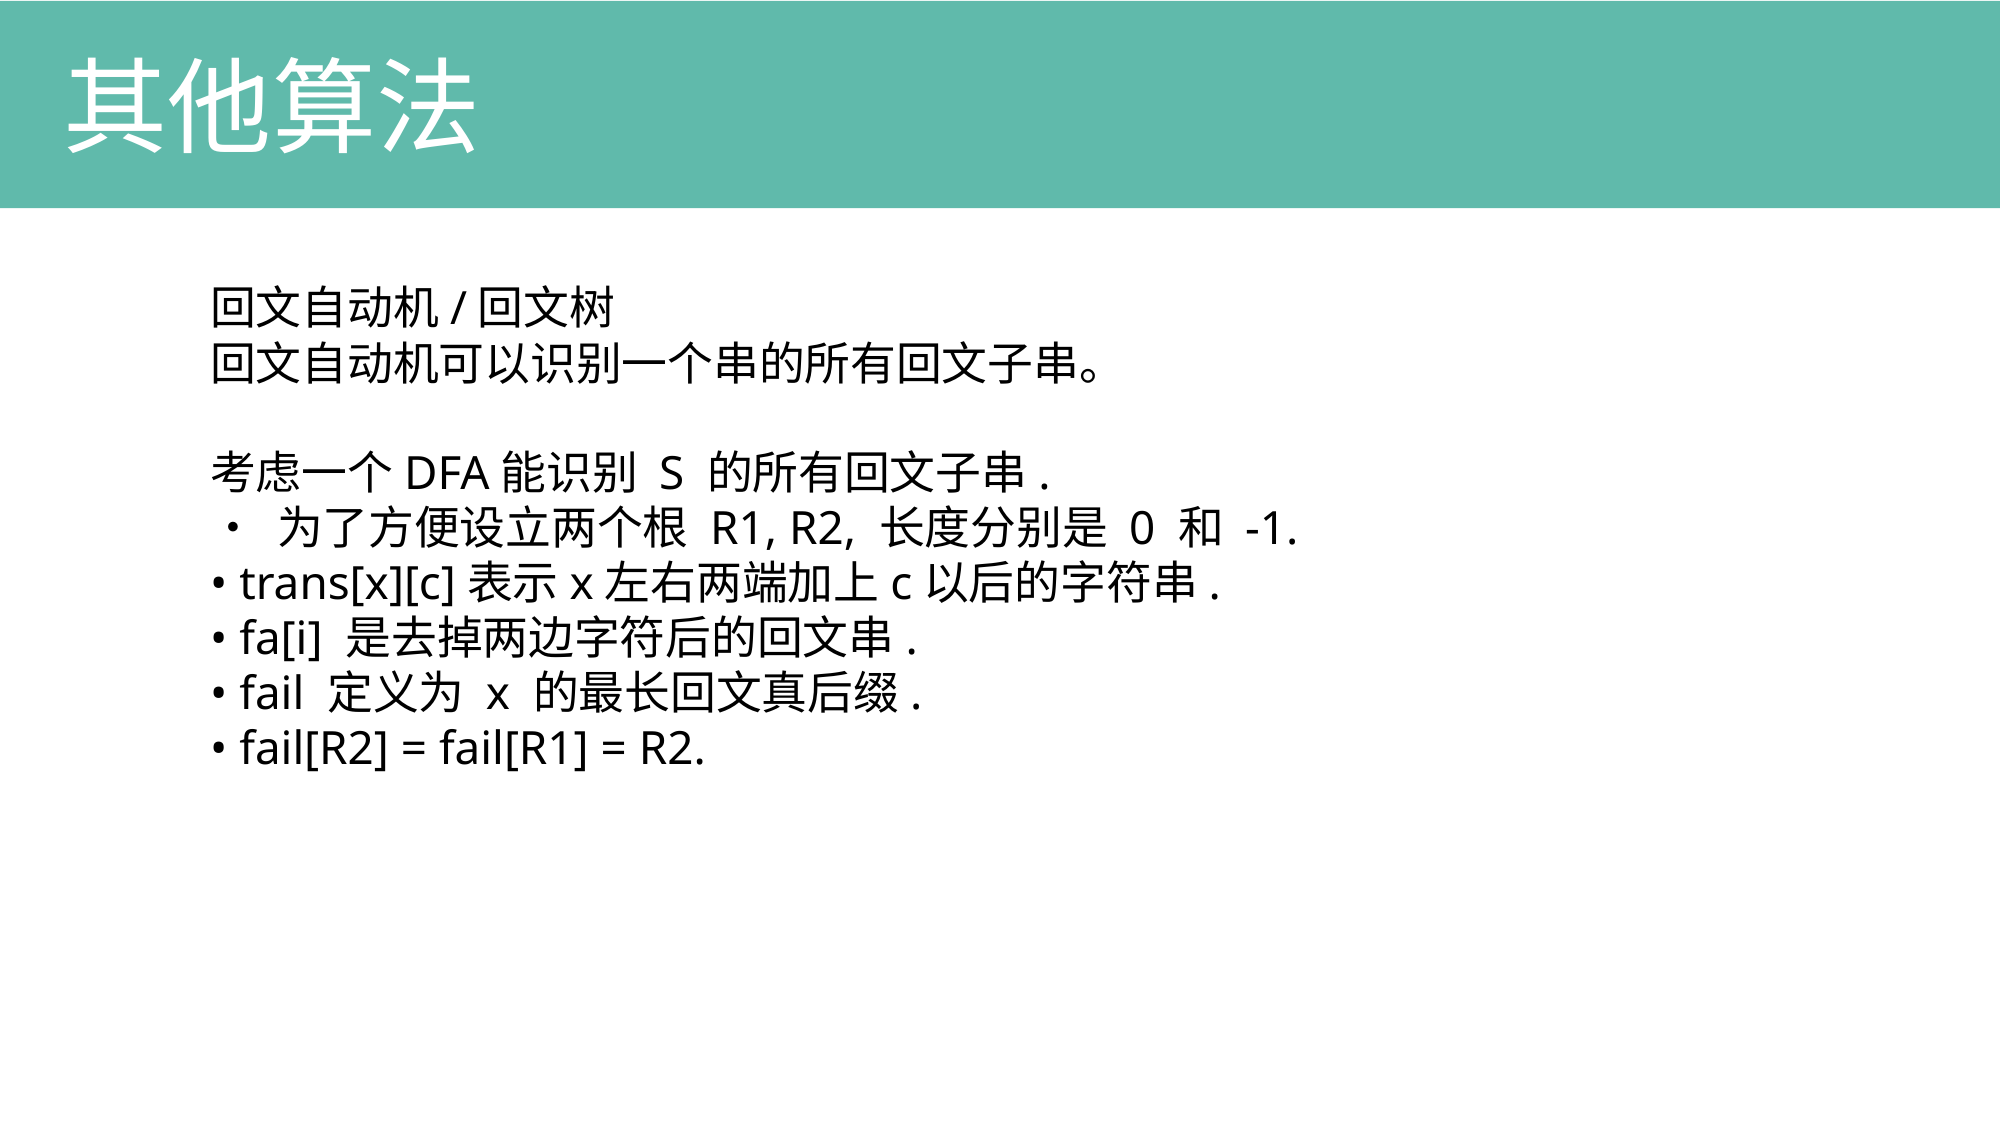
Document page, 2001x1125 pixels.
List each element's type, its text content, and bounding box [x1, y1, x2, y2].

text_box 回文自动机/回文树 回文自动机可以识别一个串的所有回文子串。 考虑一个DFA能识别 S 的所有回文子串. • 为了方便设立两个根 R1, R2, 长度分别是 0 和 -1. • trans[x][c]表示x左右两端加上c以后的字符串. • fa[i] 是去掉两边字符后的回文串. • fail 定义为 x 的最长回文真后缀. • fail[R2] = fail[R1] = R2. [195, 271, 1805, 837]
text_box 其他算法 [48, 34, 703, 174]
text_box [0, 0, 2000, 209]
